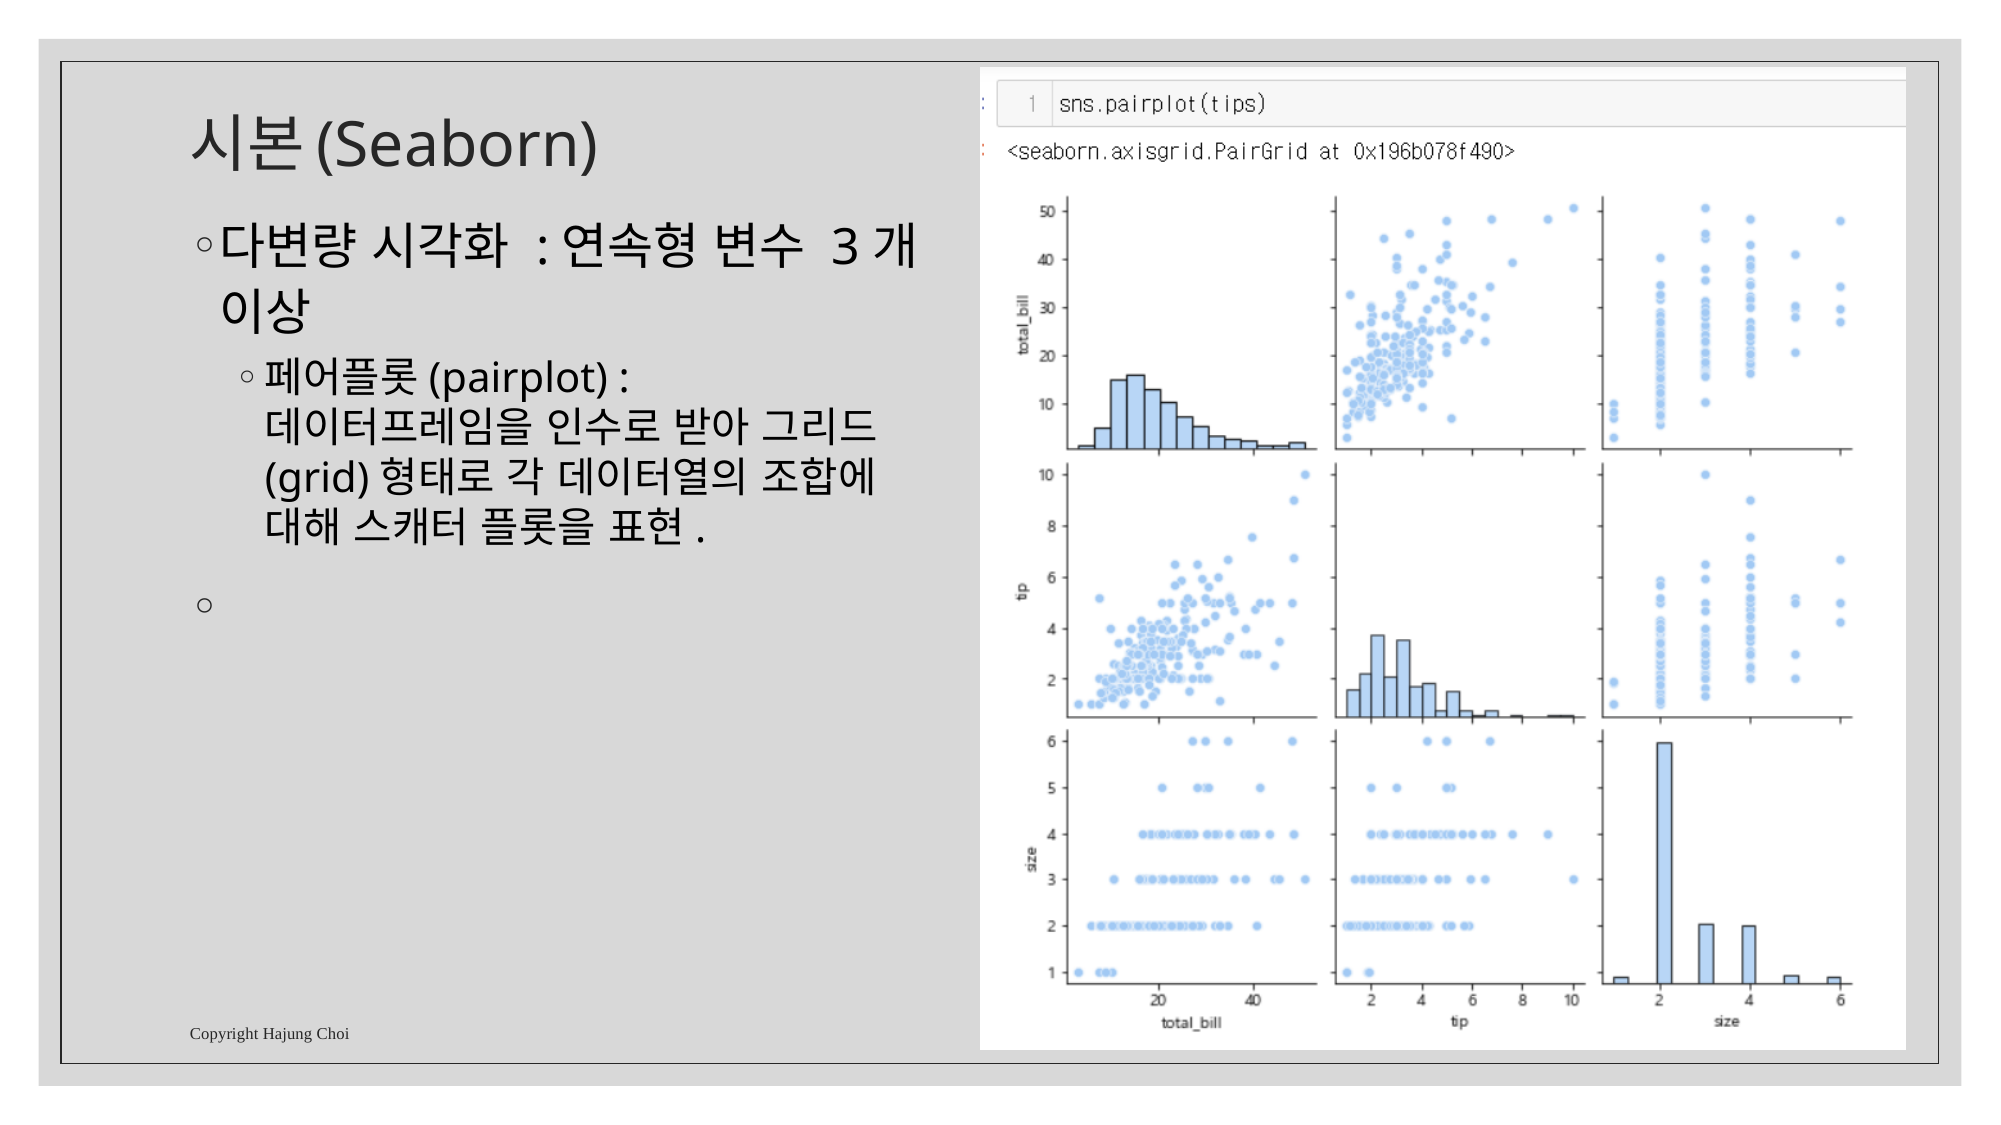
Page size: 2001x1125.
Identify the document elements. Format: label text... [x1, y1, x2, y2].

picture [980, 67, 1906, 1050]
title 시본(Seaborn) [174, 105, 974, 188]
list 다변량 시각화 :연속형 변수 3개 이상 페어플롯(pairplot) : 데이터프레임을 인수로 받아 그리드(grid)형태로 각 데이터열의 조합에 대해 스캐터 플롯을 표현. [174, 200, 934, 977]
footer Copyright Hajung Choi [174, 990, 974, 1050]
